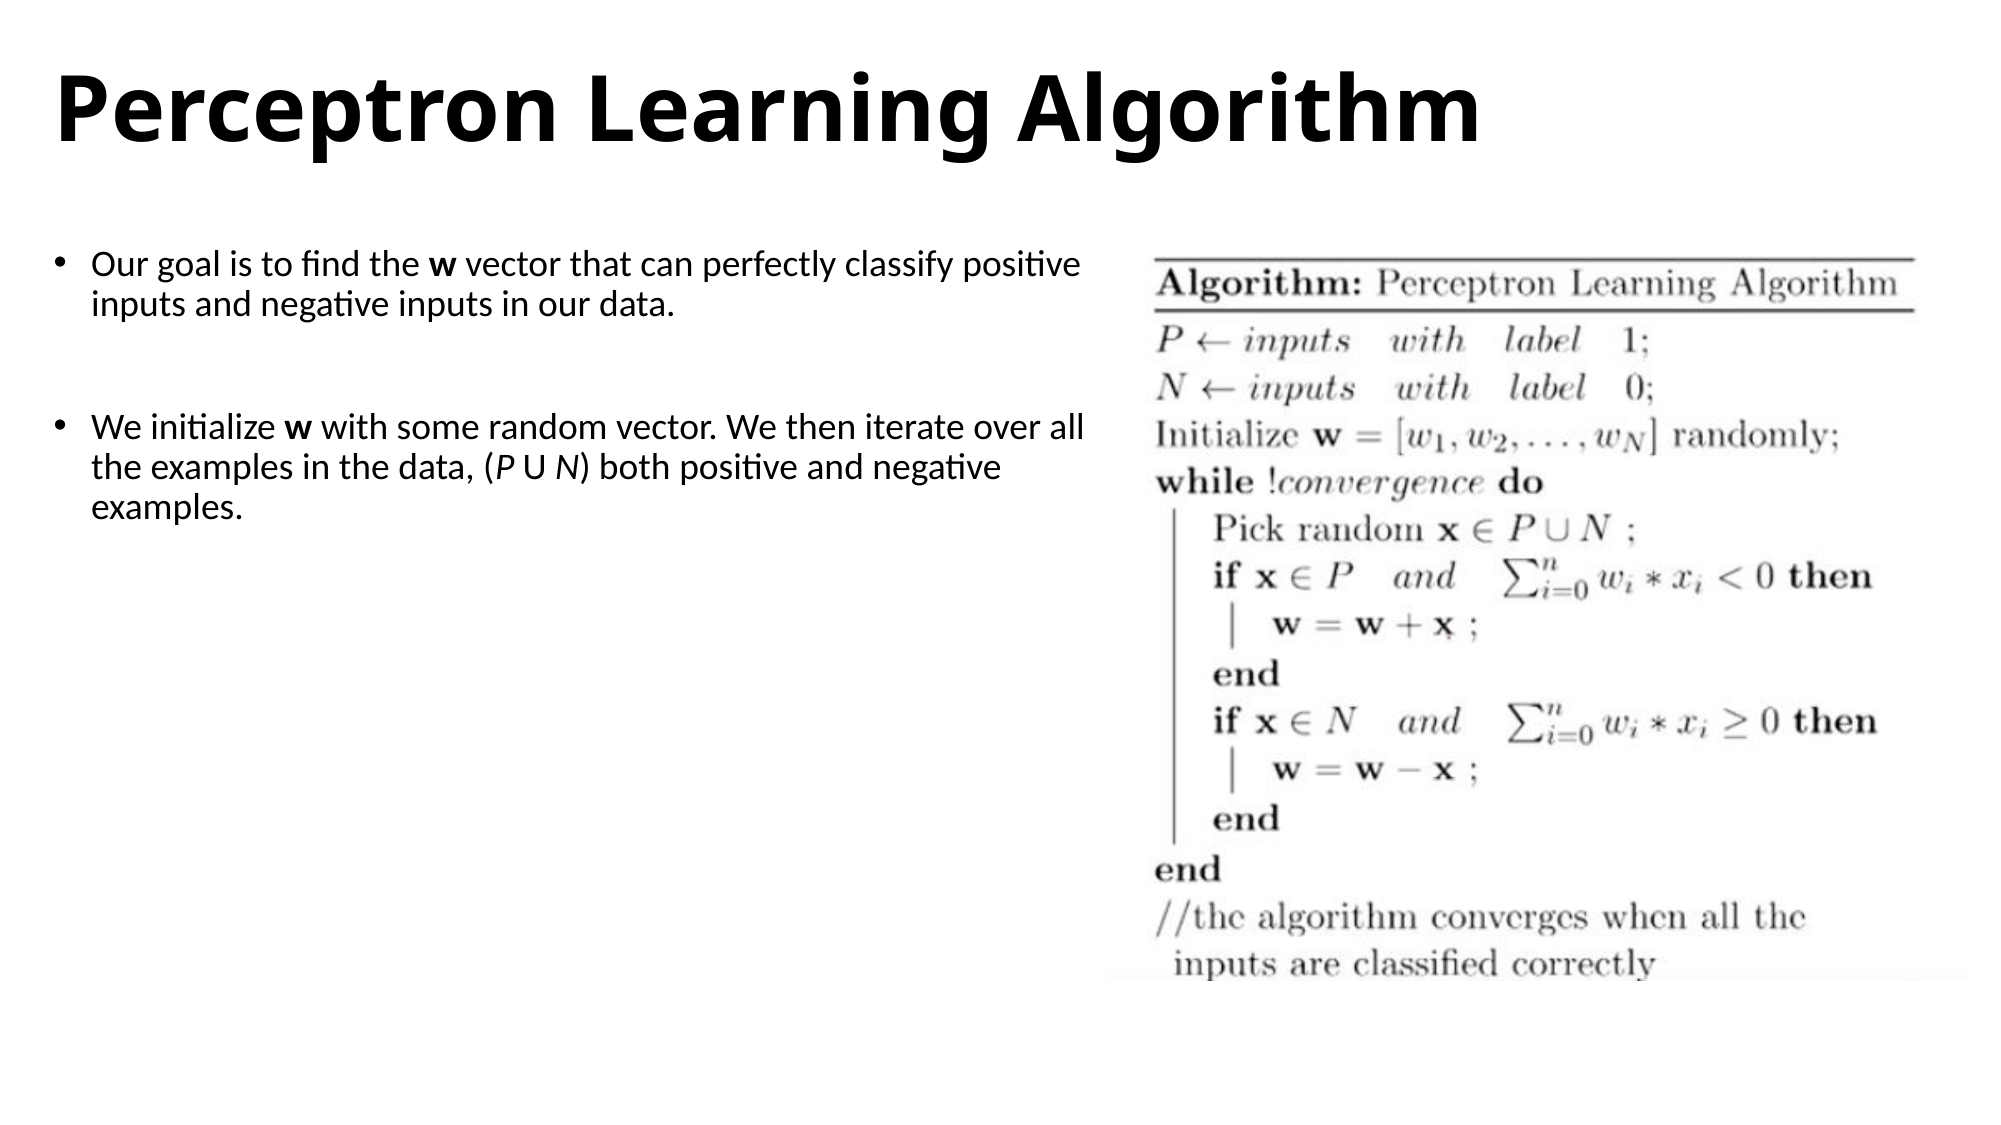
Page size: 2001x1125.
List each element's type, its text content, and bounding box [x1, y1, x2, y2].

list Our goal is to find the w vector that can perfectly classify positive inputs and negative inputs in our data. We initialize w with some random vector. We then iterate over all the examples in the data, (P U N) both positive and negative examples. [38, 236, 1106, 1095]
picture [1107, 253, 1969, 981]
title Perceptron Learning Algorithm [38, 30, 1764, 193]
